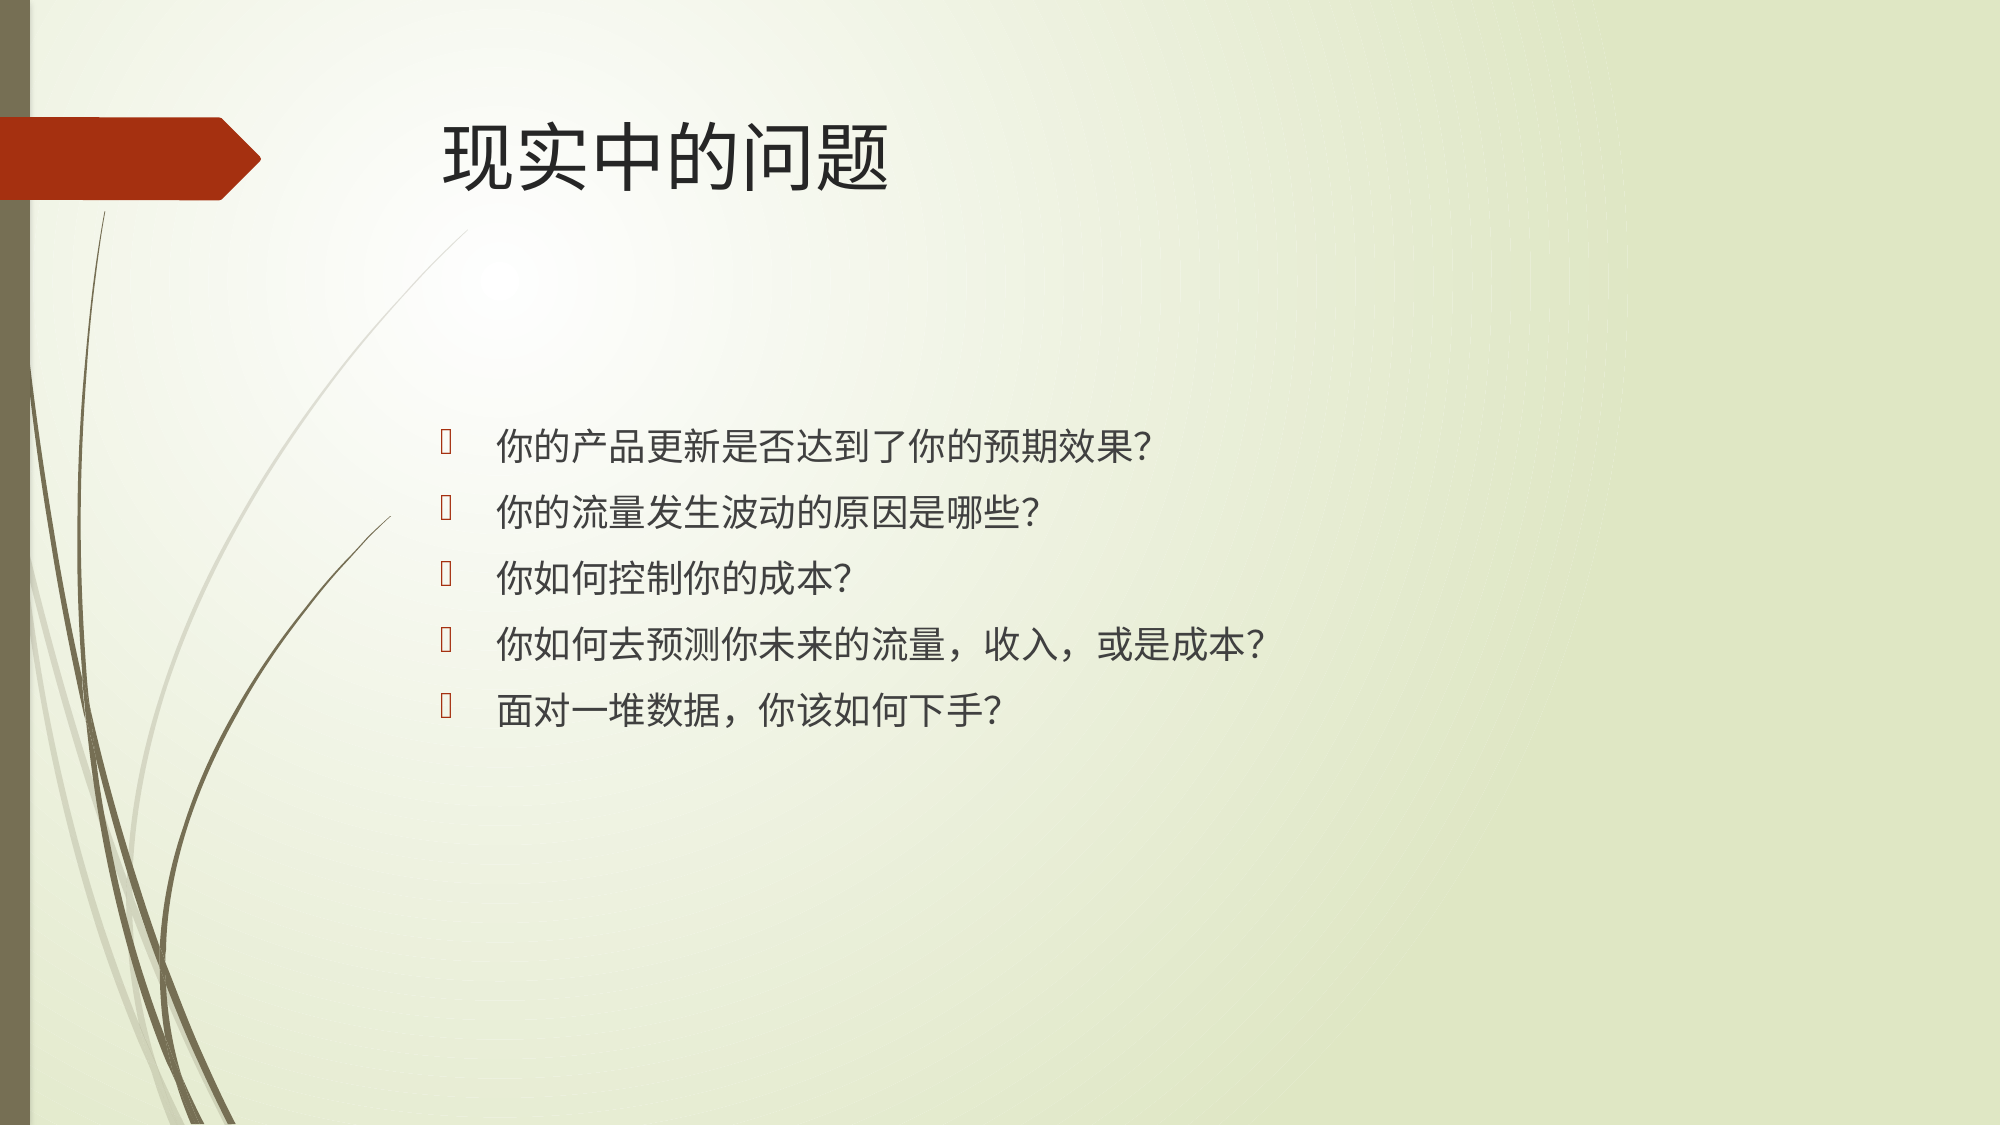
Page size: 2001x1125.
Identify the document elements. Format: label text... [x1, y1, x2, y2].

list 你的产品更新是否达到了你的预期效果？ 你的流量发生波动的原因是哪些？ 你如何控制你的成本？ 你如何去预测你未来的流量，收入，或是成本？ 面对一堆数据，你该如何下手？ [424, 350, 1888, 790]
title 现实中的问题 [425, 102, 1888, 313]
